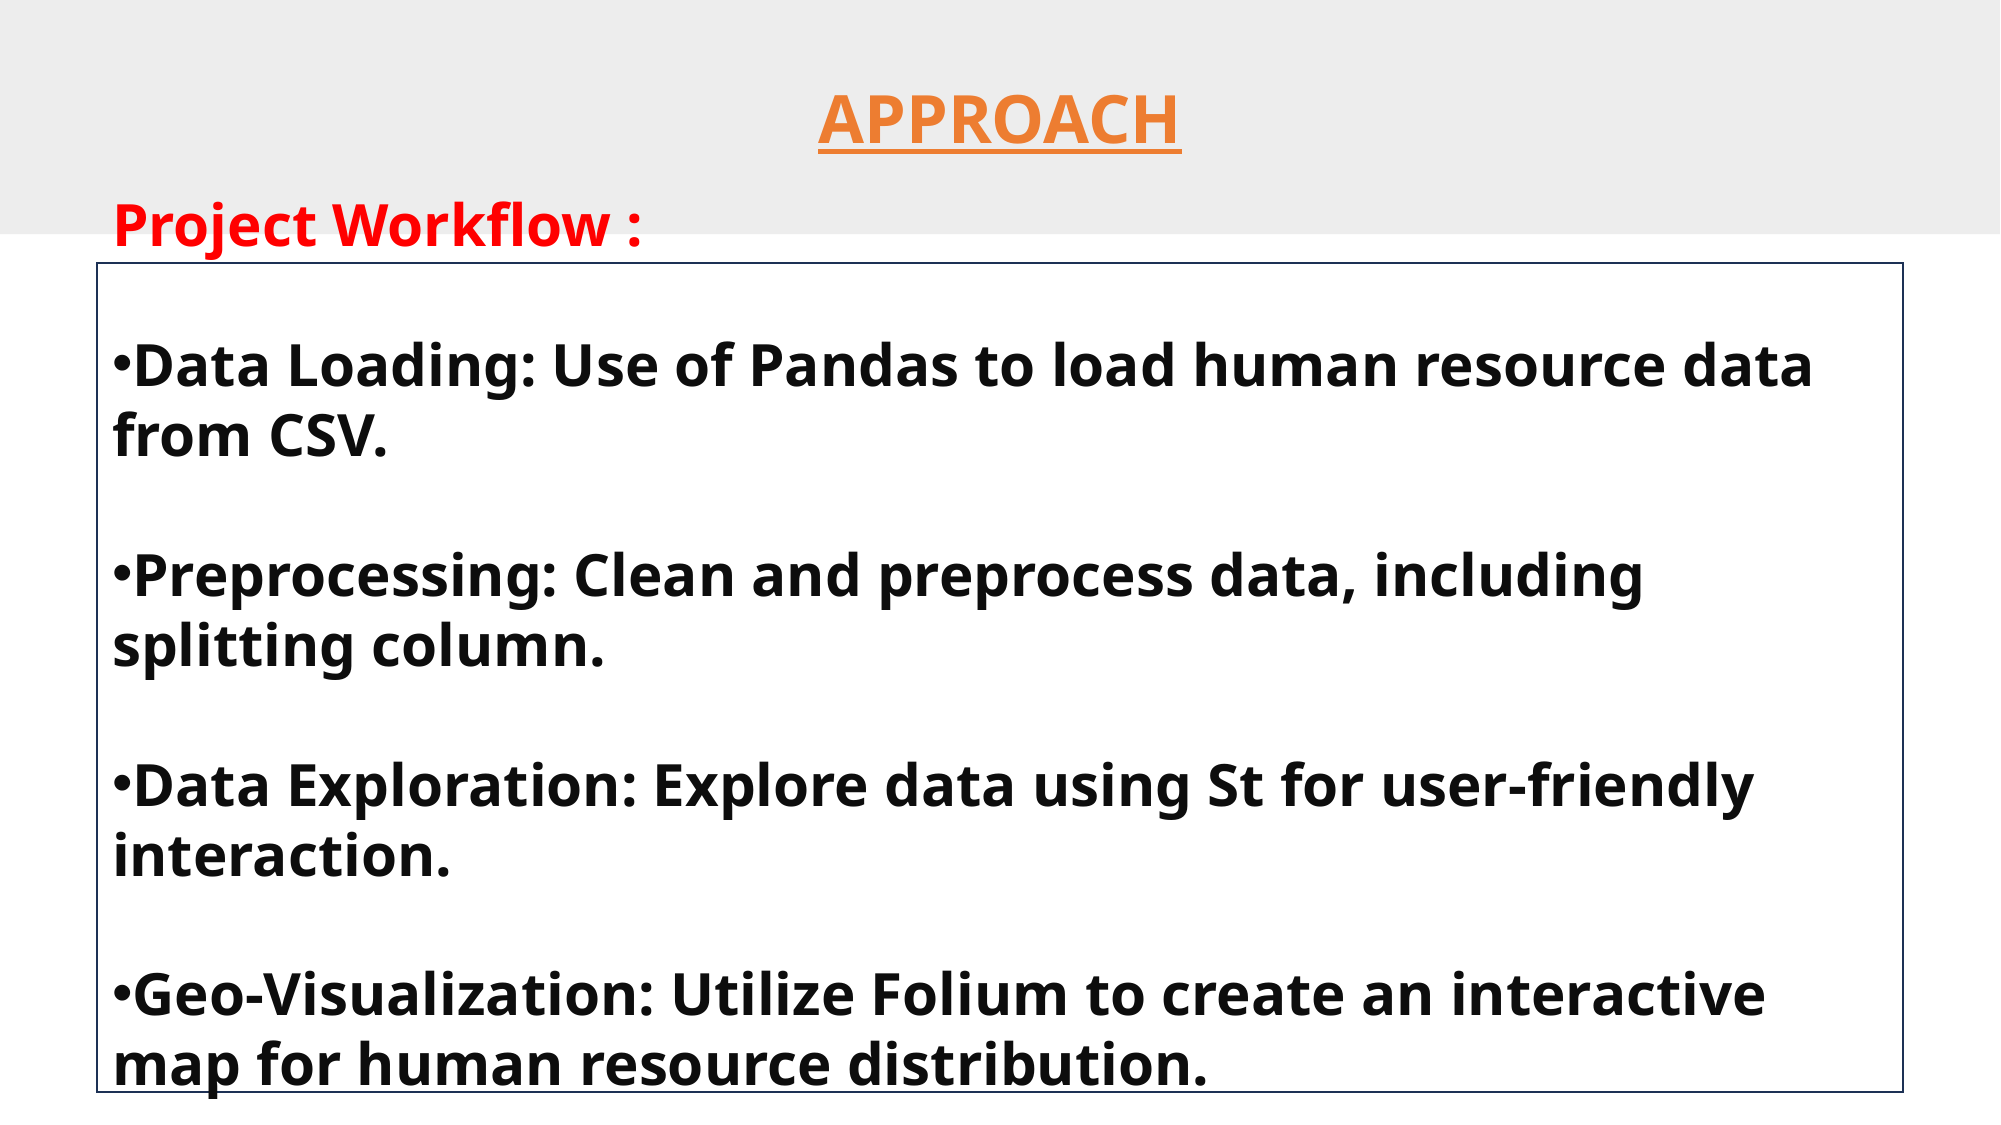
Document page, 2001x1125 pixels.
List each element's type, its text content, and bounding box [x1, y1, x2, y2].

text_box APPROACH [0, 0, 2000, 235]
text_box Project Workflow : Data Loading: Use of Pandas to load human resource data from CSV. Preprocessing: Clean and preprocess data, including splitting column. Data Exploration: Explore data using St for user-friendly interaction. Geo-Visualization: Utilize Folium to create an interactive map for human resource distribution. [96, 262, 1904, 1093]
